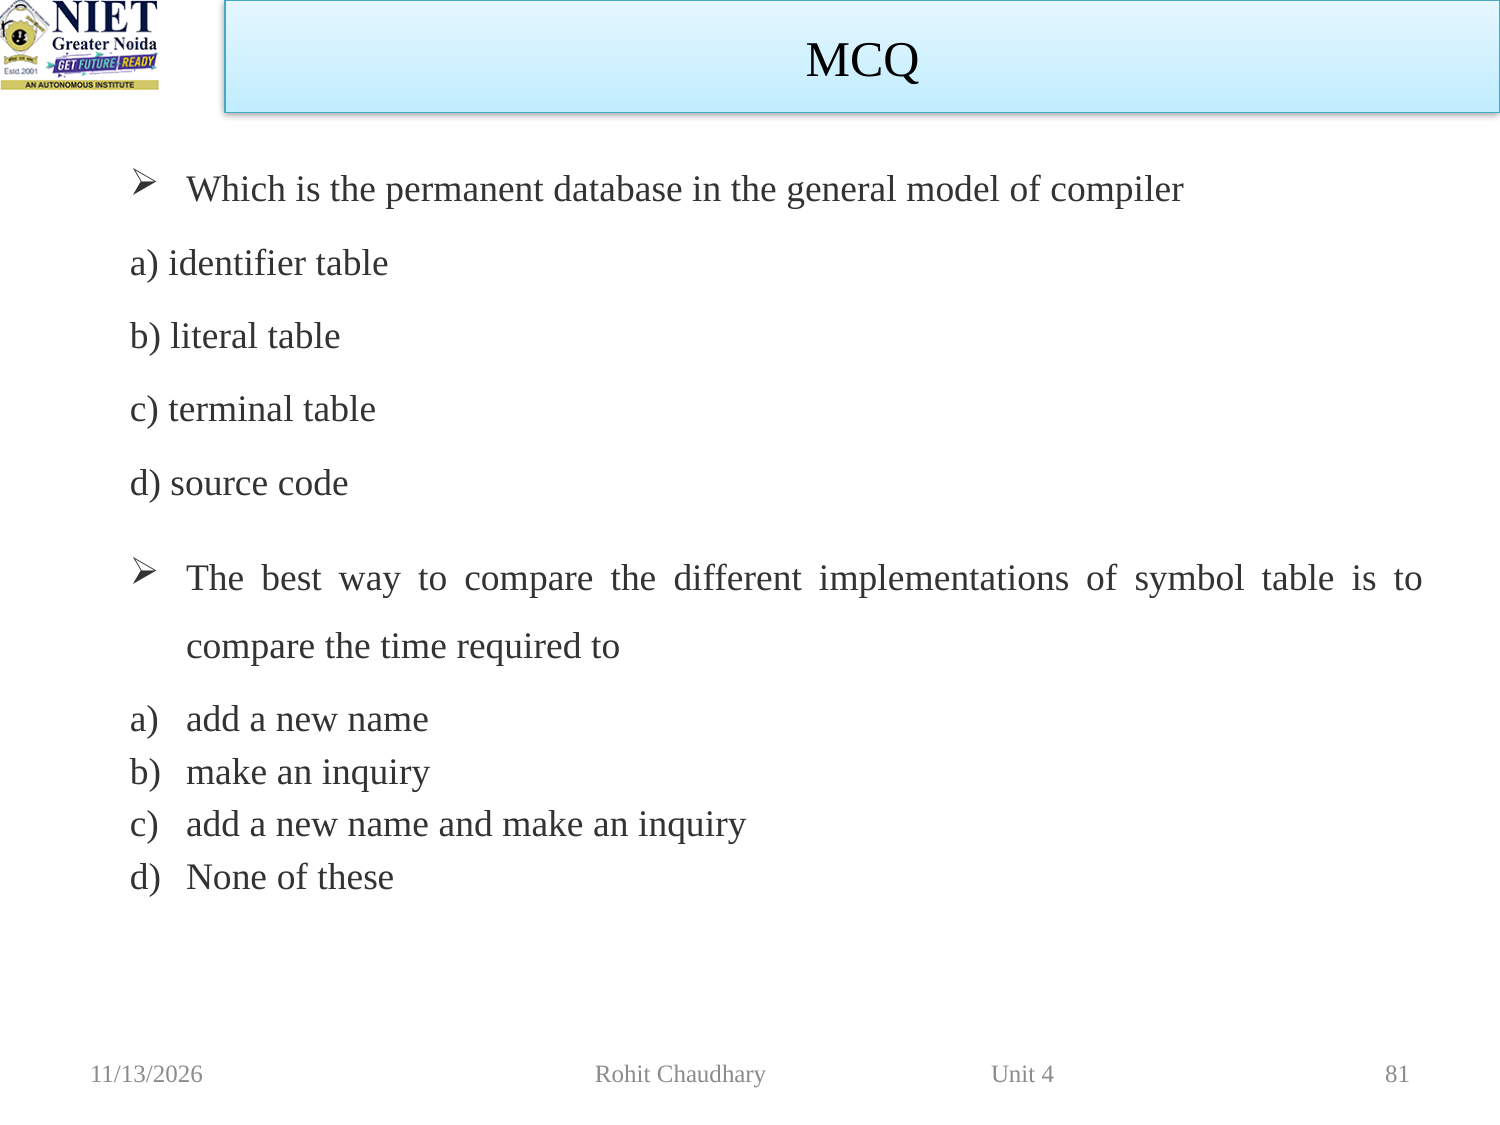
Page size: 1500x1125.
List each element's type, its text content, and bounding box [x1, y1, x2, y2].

picture [0, 0, 159, 90]
list Which is the permanent database in the general model of compiler a) identifier table b) literal table c) terminal table d) source code The best way to compare the different implementations of symbol table is to compare the time required to add a new name make an inquiry add a new name and make an inquiry None of these [114, 134, 1465, 877]
slide_number 81 [1238, 1042, 1425, 1103]
footer Rohit Chaudhary Unit 4 [412, 1042, 1238, 1103]
text_box MCQ [224, 0, 1500, 113]
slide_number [75, 1042, 412, 1103]
